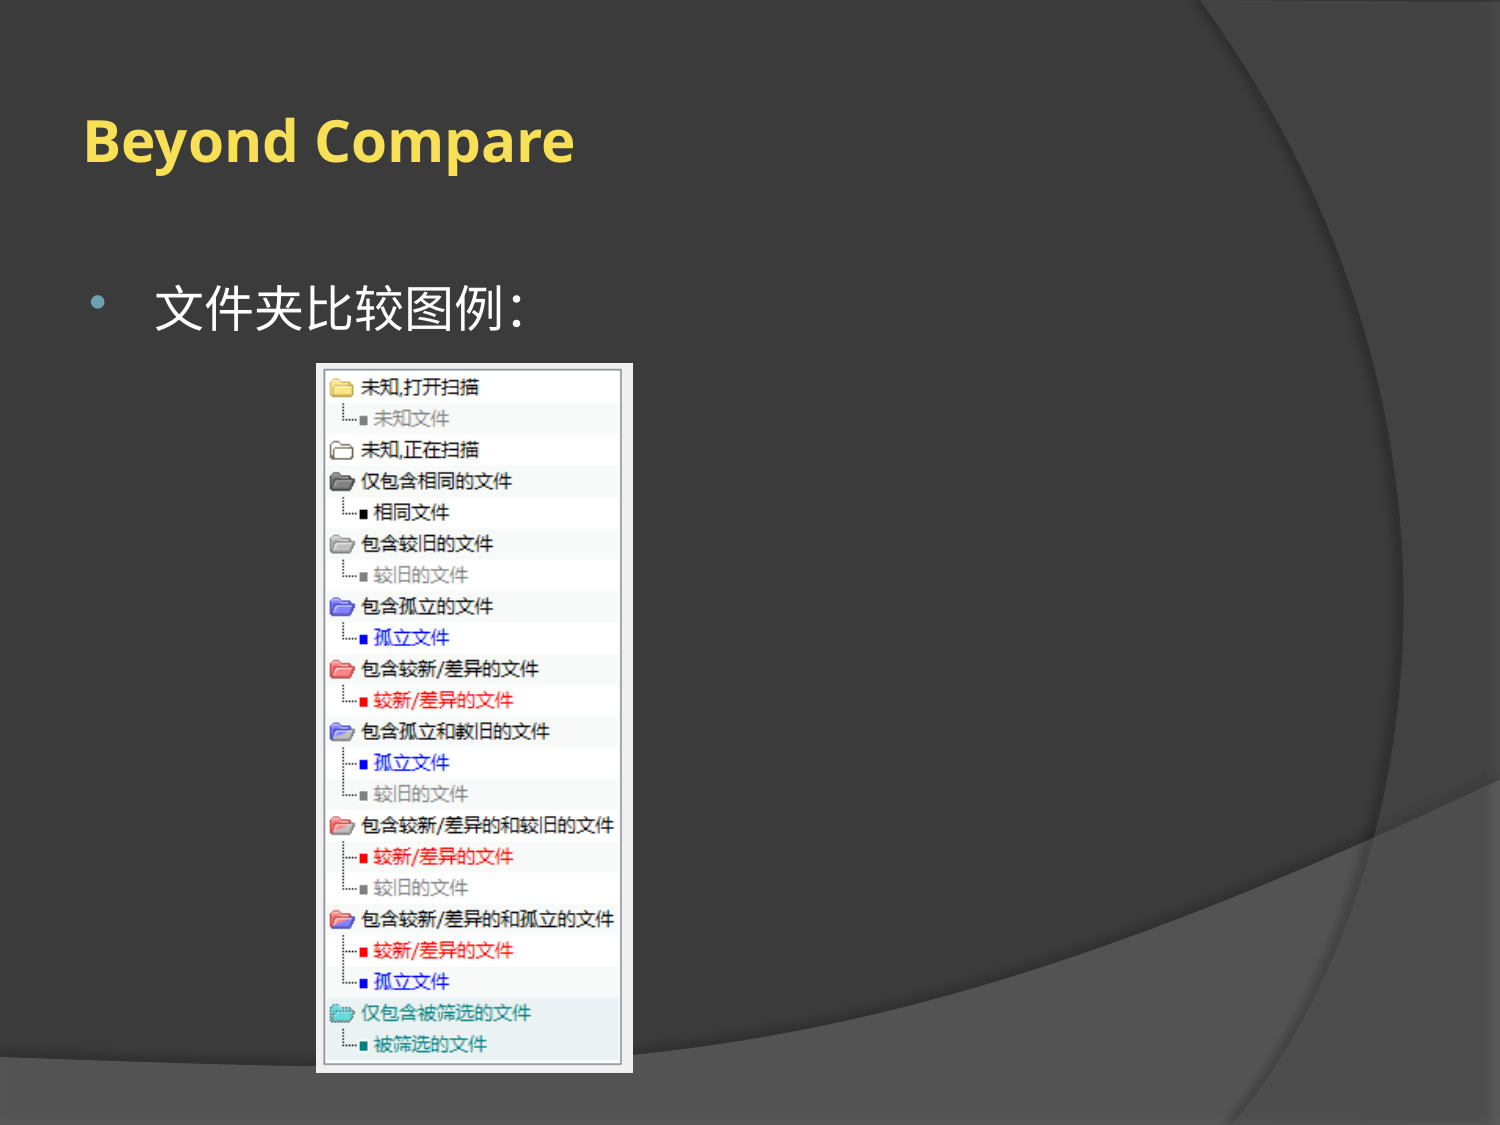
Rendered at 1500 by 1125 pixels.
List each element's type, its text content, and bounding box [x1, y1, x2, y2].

title Beyond Compare [74, 44, 1301, 233]
picture [316, 362, 633, 1073]
list 文件夹比较图例： [70, 269, 1454, 884]
